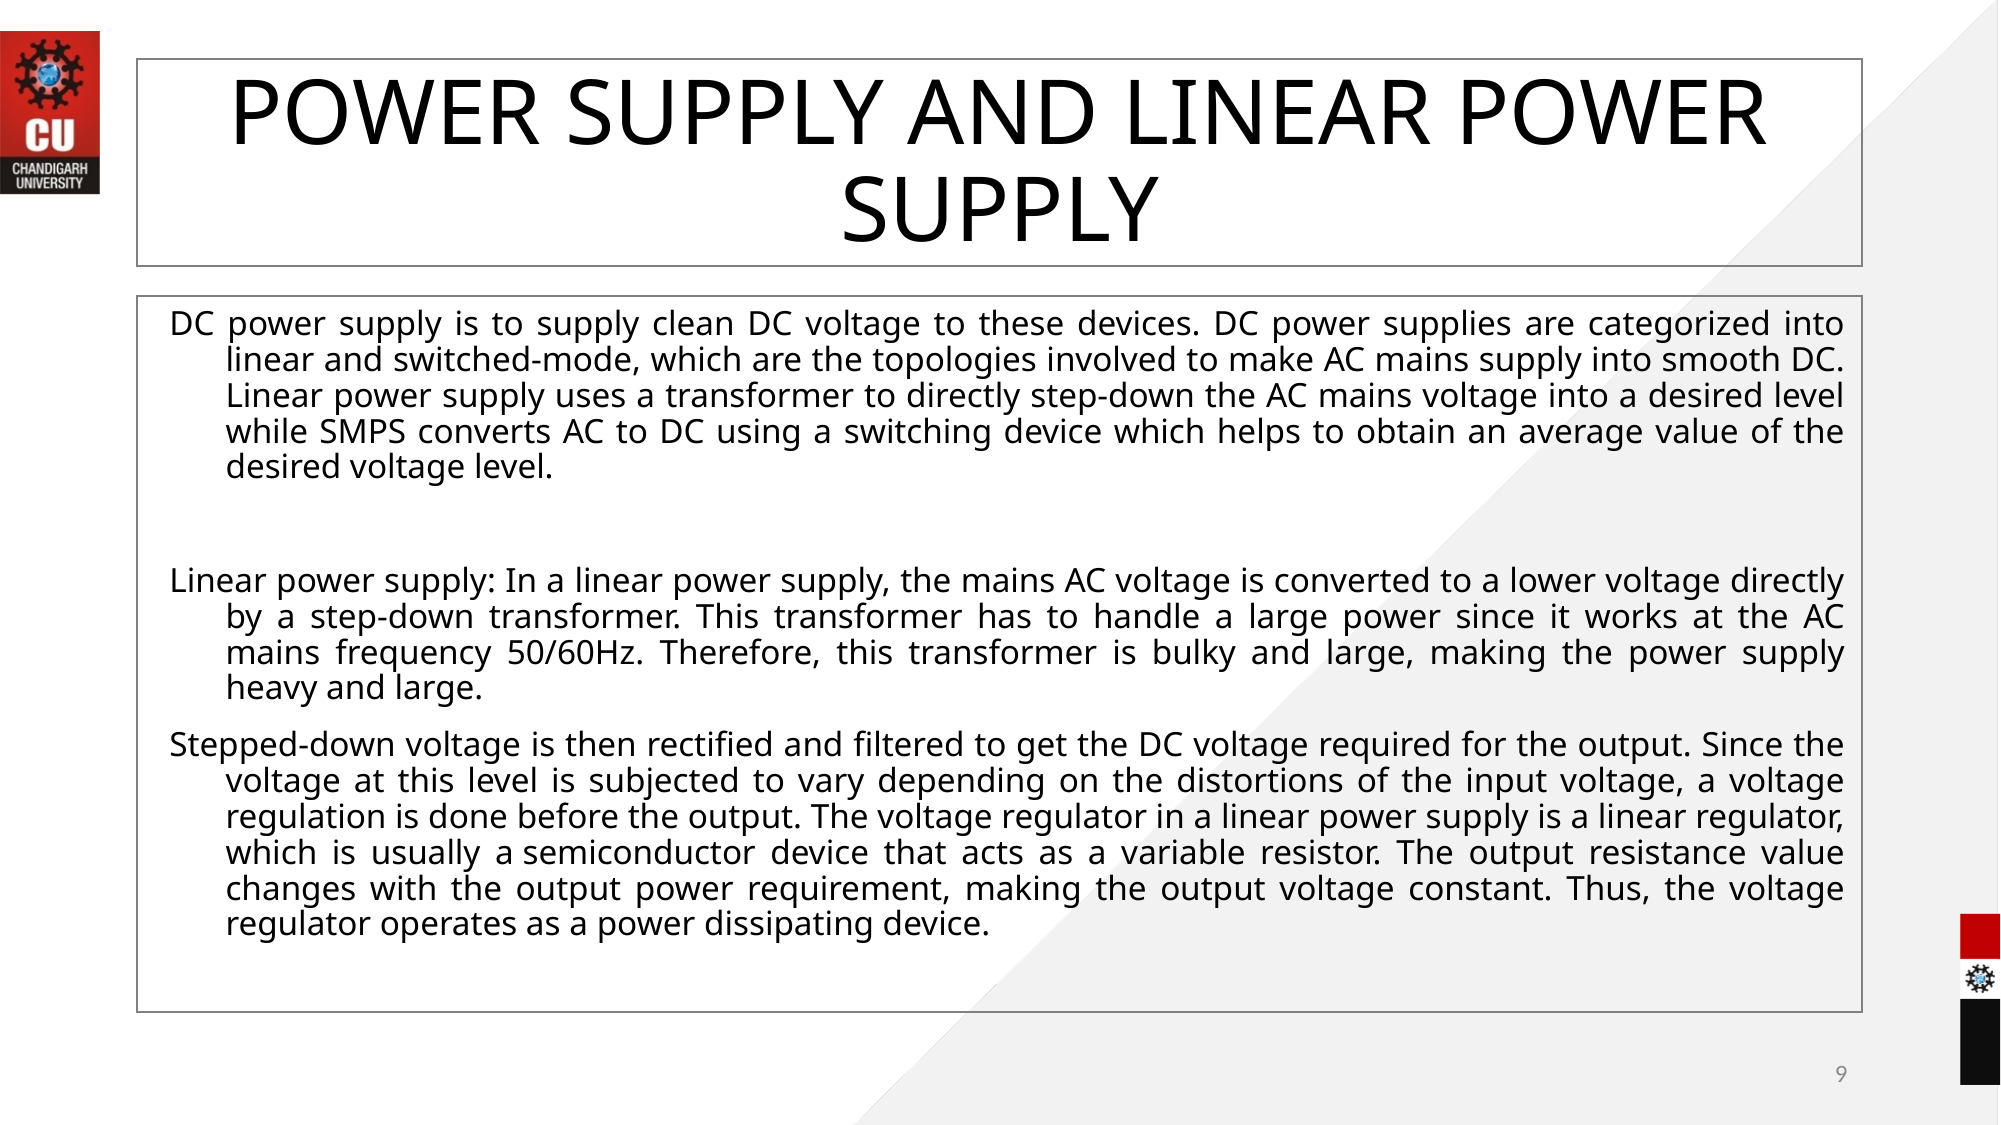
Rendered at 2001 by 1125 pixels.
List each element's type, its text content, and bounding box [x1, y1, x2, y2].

text_box [136, 58, 1863, 267]
picture [0, 0, 2001, 1125]
text_box [136, 295, 1863, 1013]
slide_number 9 [1412, 1042, 1863, 1103]
